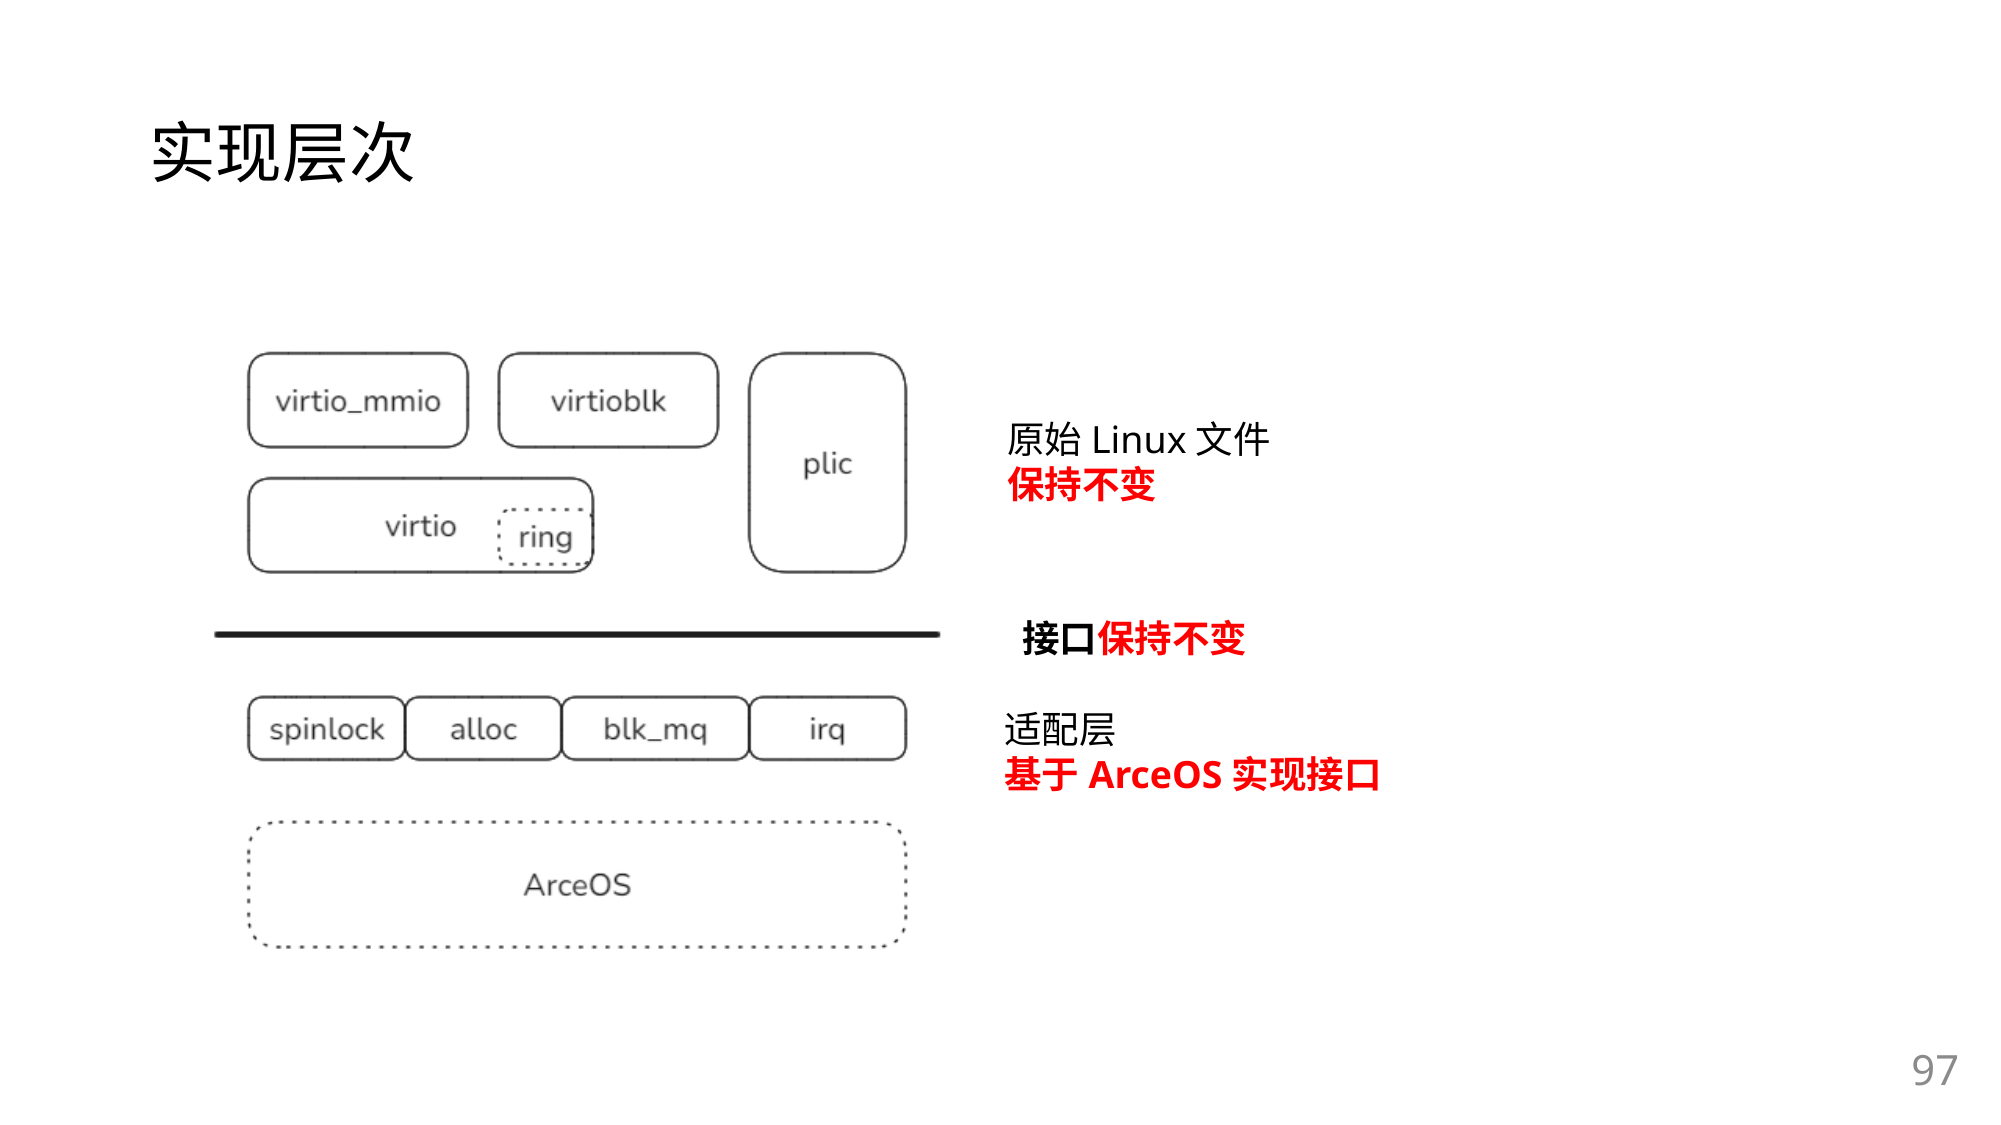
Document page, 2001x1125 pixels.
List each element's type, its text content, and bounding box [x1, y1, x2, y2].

text_box 适配层 基于ArceOS实现接口 [989, 698, 1397, 803]
text_box 接口保持不变 [1007, 607, 1263, 668]
text_box 实现层次 [134, 103, 1628, 199]
slide_number 97 [1524, 1042, 1975, 1103]
text_box 原始Linux文件 保持不变 [992, 408, 1286, 514]
picture [202, 338, 953, 964]
